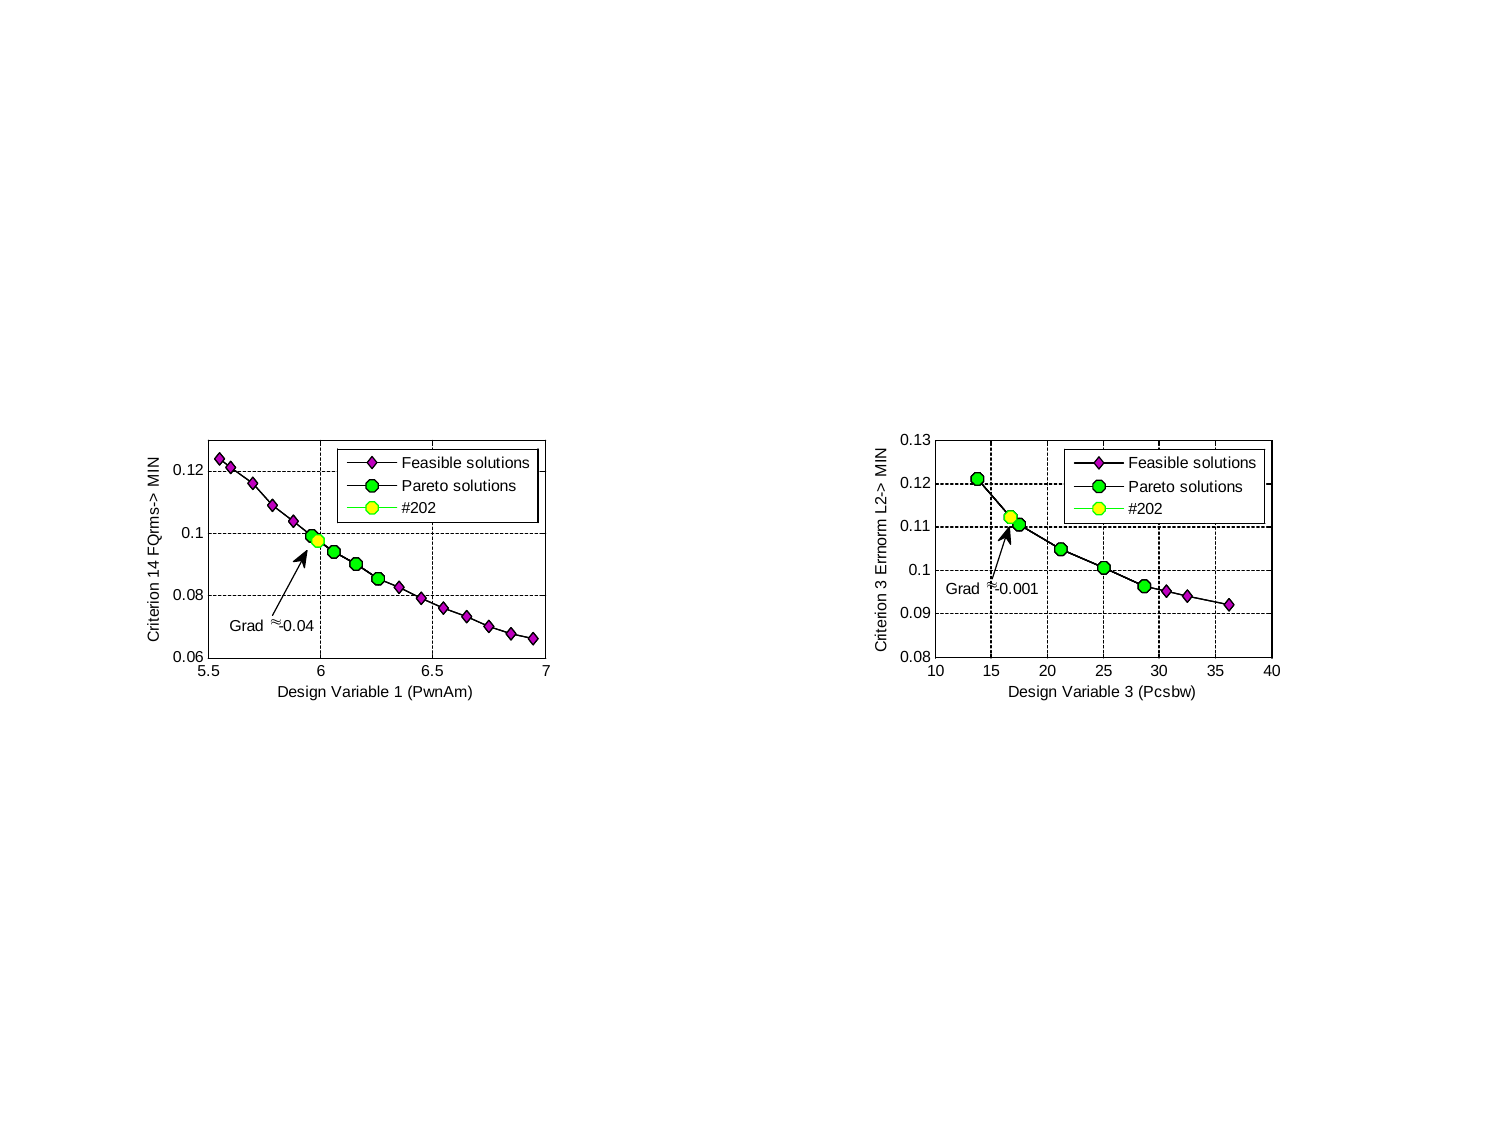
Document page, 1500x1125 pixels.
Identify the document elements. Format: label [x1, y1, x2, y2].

picture [140, 419, 589, 705]
picture [867, 419, 1314, 705]
